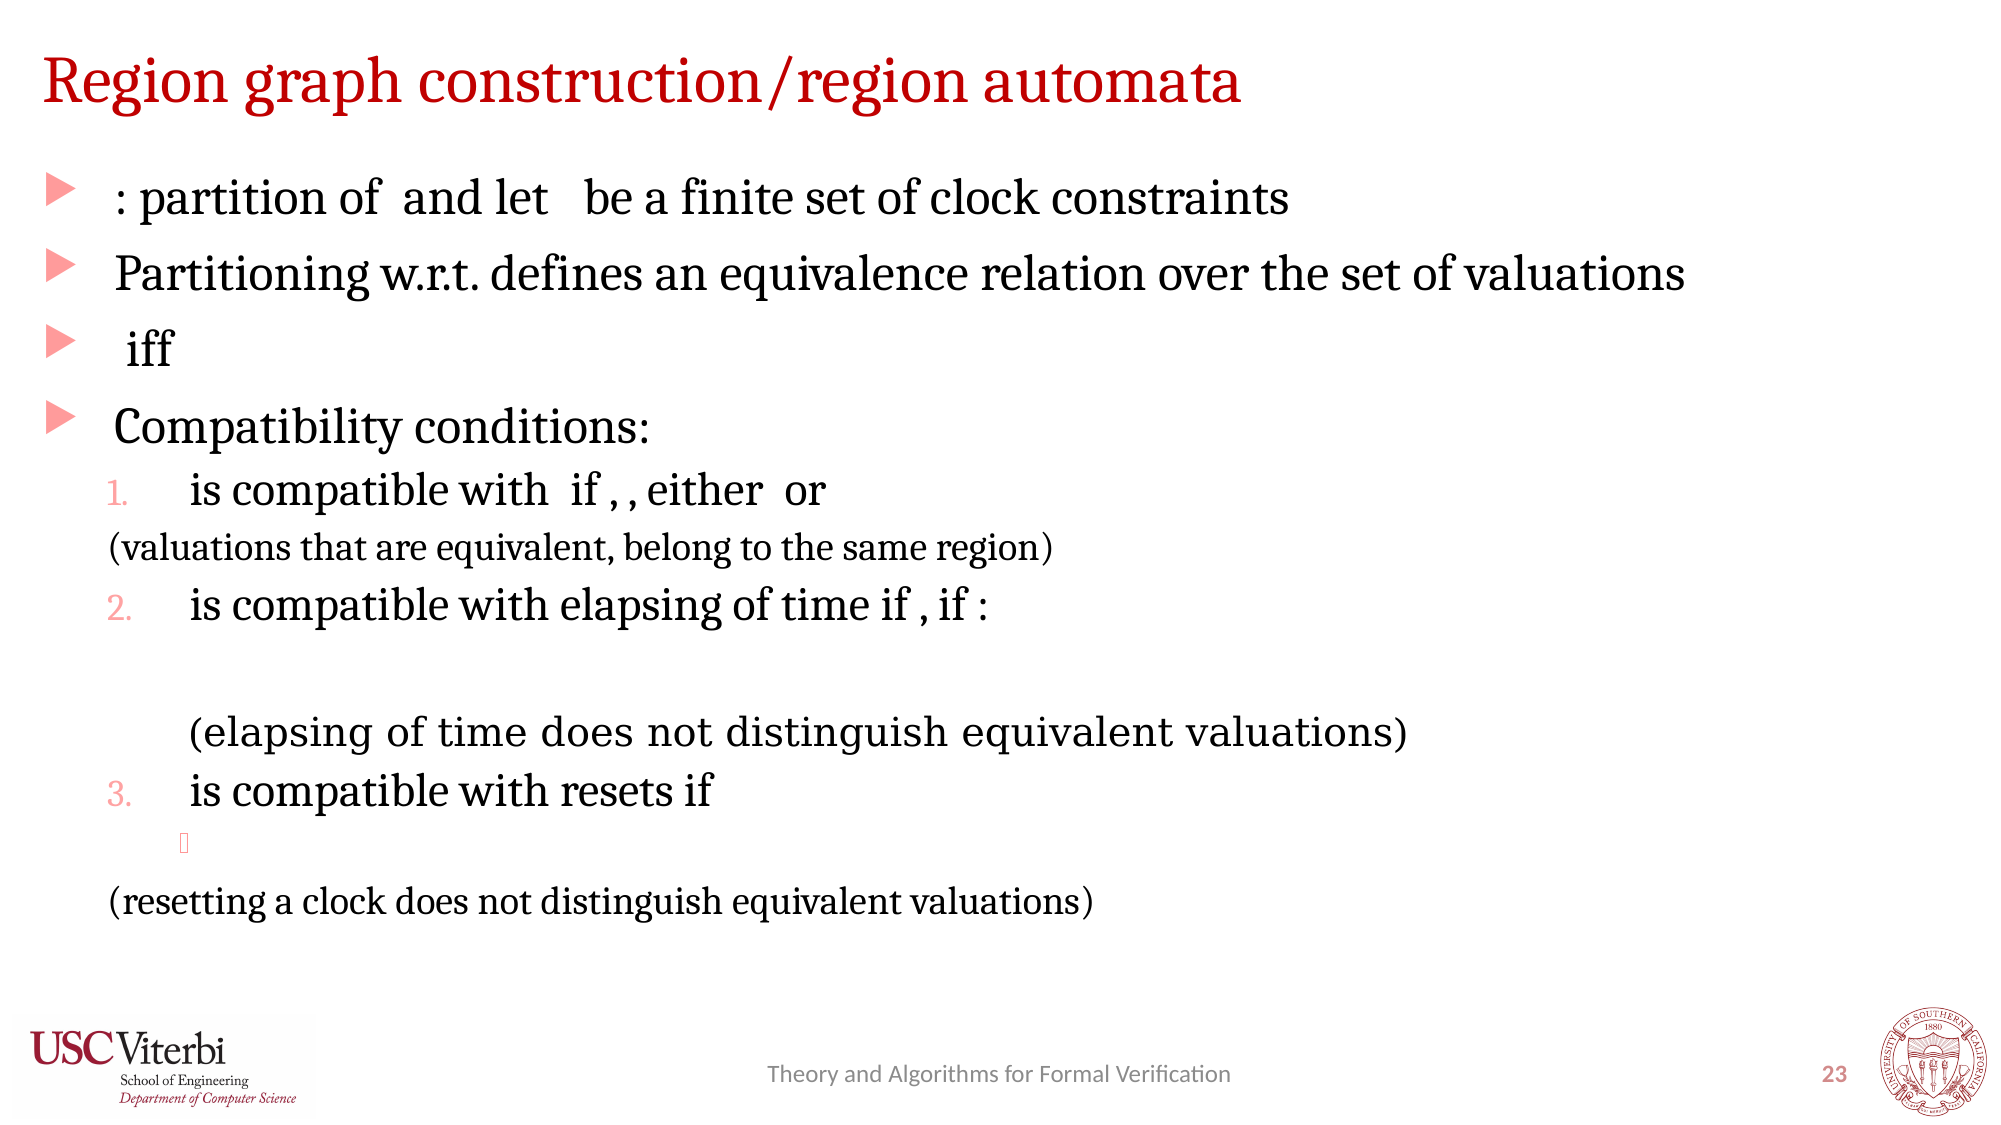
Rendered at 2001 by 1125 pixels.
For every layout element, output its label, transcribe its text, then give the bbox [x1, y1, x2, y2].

picture [12, 1014, 316, 1119]
picture [1879, 1002, 1988, 1119]
title Region graph construction/region automata [27, 12, 1947, 150]
slide_number 23 [1684, 1042, 1863, 1103]
footer Theory and Algorithms for Formal Verification [662, 1042, 1338, 1103]
